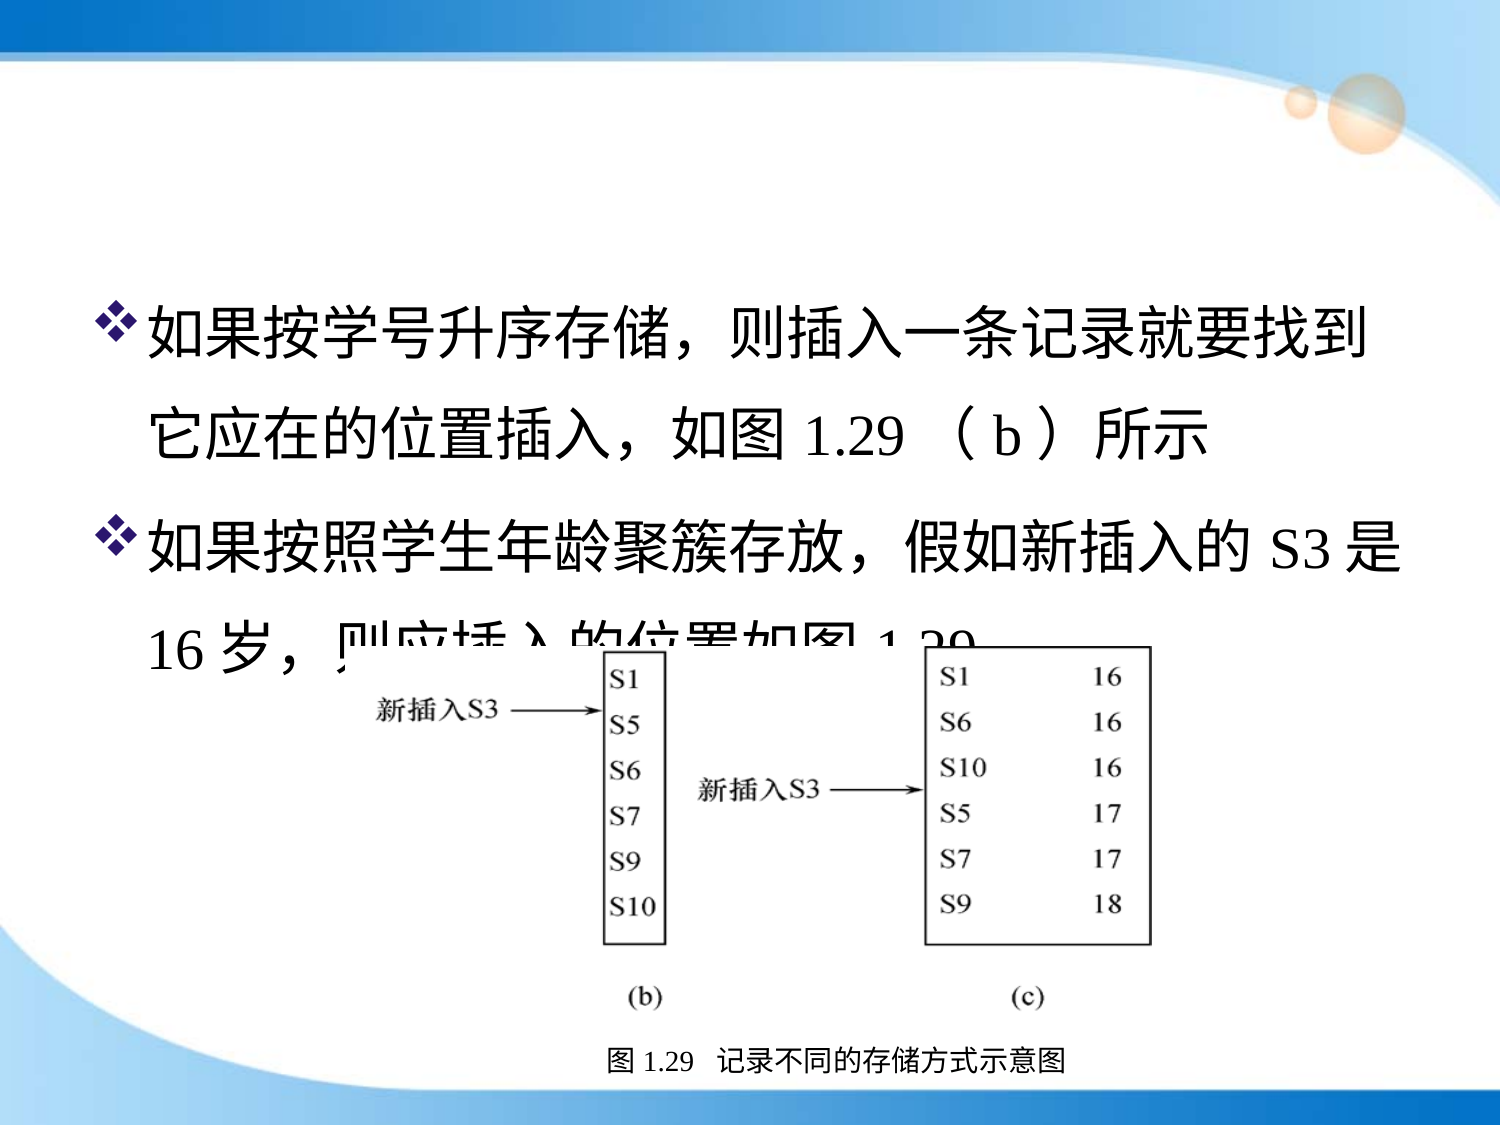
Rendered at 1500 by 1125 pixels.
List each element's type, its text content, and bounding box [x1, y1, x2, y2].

picture [0, 0, 1500, 1125]
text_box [345, 646, 1153, 1013]
list 如果按学号升序存储，则插入一条记录就要找到它应在的位置插入，如图1.29（b）所示 如果按照学生年龄聚簇存放，假如新插入的S3是16岁，则应插入的位置如图1.29 [75, 262, 1425, 1005]
text_box 图1.29 记录不同的存储方式示意图 [592, 1034, 1082, 1085]
